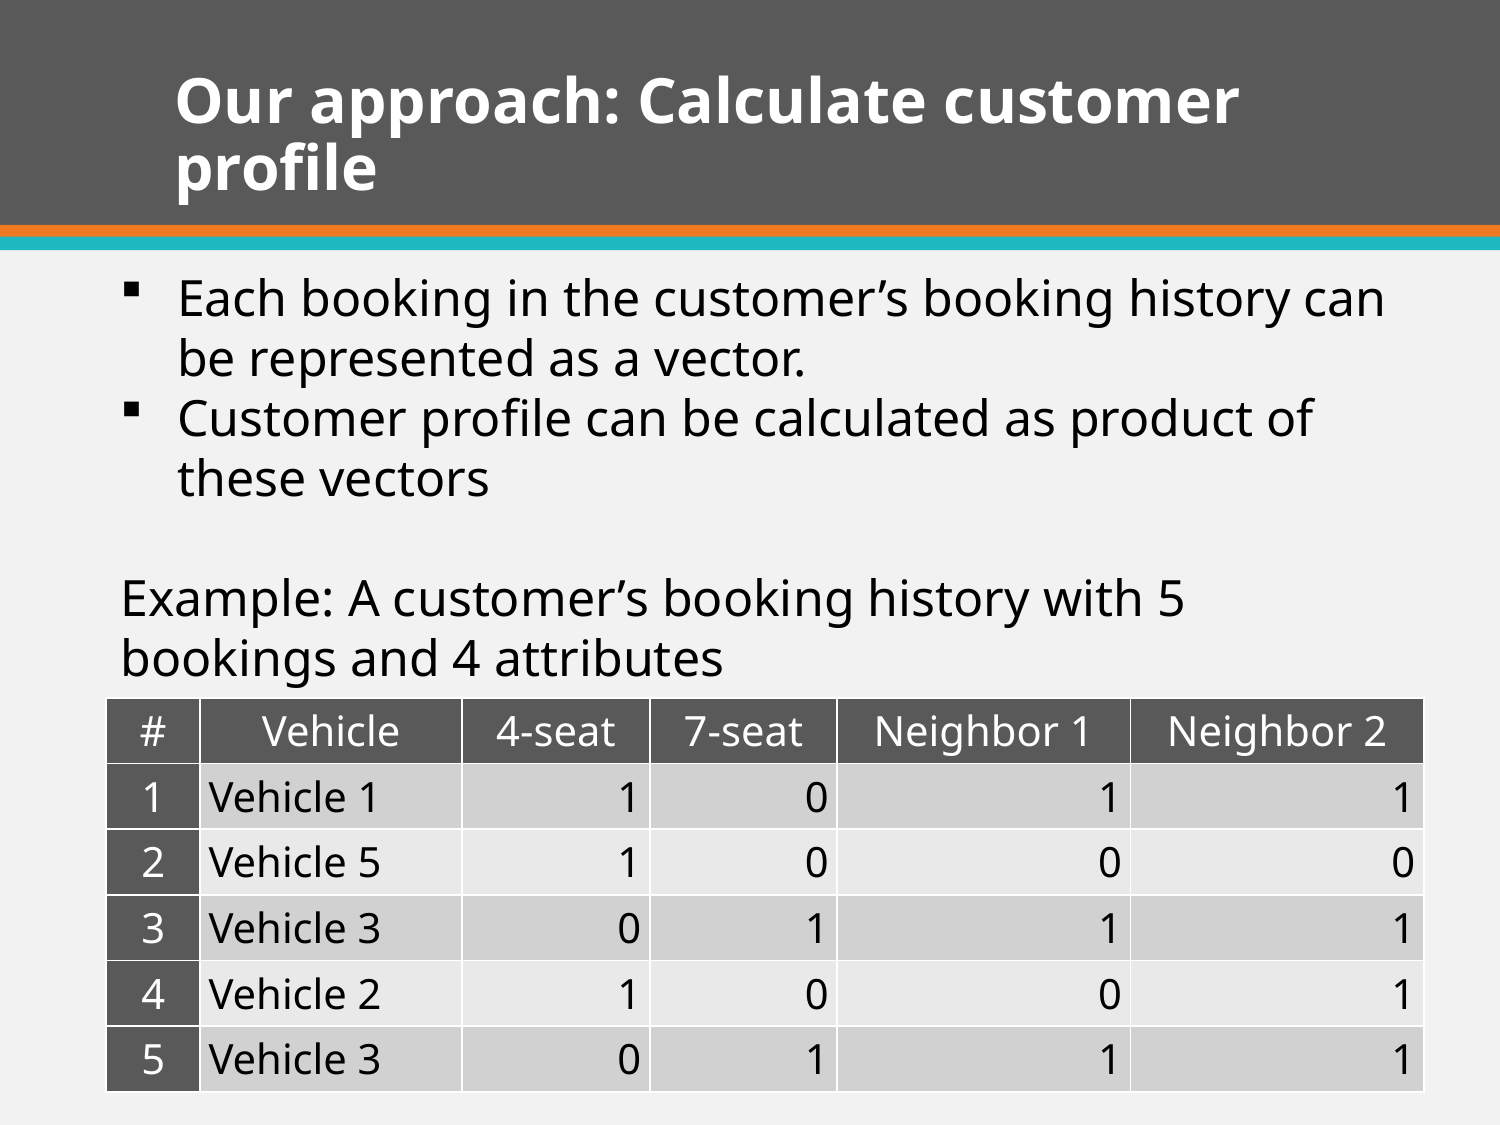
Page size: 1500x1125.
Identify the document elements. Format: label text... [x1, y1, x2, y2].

table_cell 0 [463, 896, 649, 960]
table_cell 1 [1131, 961, 1423, 1025]
table_cell 5 [107, 1027, 199, 1091]
table_header 7-seat [651, 699, 836, 763]
table_header # [107, 699, 199, 763]
table_cell 0 [838, 830, 1130, 894]
table_cell 0 [651, 830, 836, 894]
table_cell 1 [463, 830, 649, 894]
table_cell 1 [1131, 896, 1423, 960]
table_cell Vehicle 1 [201, 764, 461, 828]
table_header Neighbor 2 [1131, 699, 1423, 763]
table_cell Vehicle 5 [201, 830, 461, 894]
table_cell 0 [651, 961, 836, 1025]
table_cell 0 [838, 961, 1130, 1025]
table_header Vehicle [201, 699, 461, 763]
table_cell 1 [463, 961, 649, 1025]
table_cell 0 [463, 1027, 649, 1091]
table_cell 1 [838, 896, 1130, 960]
table_header Neighbor 1 [838, 699, 1130, 763]
title Our approach: Calculate customer profile [159, 41, 1424, 212]
table_cell Vehicle 2 [201, 961, 461, 1025]
table_cell 1 [838, 764, 1130, 828]
table_cell 4 [107, 961, 199, 1025]
table_header 4-seat [463, 699, 649, 763]
table_cell 0 [1131, 830, 1423, 894]
table_cell 1 [838, 1027, 1130, 1091]
table_cell Vehicle 3 [201, 1027, 461, 1091]
table_cell 0 [651, 764, 836, 828]
text_box Each booking in the customer’s booking history can be represented as a vector. Customer profile can be calculated as product of these vectors Example: A customer’s booking history with 5 bookings and 4 attributes [106, 258, 1424, 694]
table_cell 1 [1131, 764, 1423, 828]
table_cell 3 [107, 896, 199, 960]
table_cell 2 [107, 830, 199, 894]
table_cell Vehicle 3 [201, 896, 461, 960]
table_cell 1 [1131, 1027, 1423, 1091]
table_cell 1 [651, 1027, 836, 1091]
table_cell 1 [651, 896, 836, 960]
table_cell 1 [107, 764, 199, 828]
table_cell 1 [463, 764, 649, 828]
